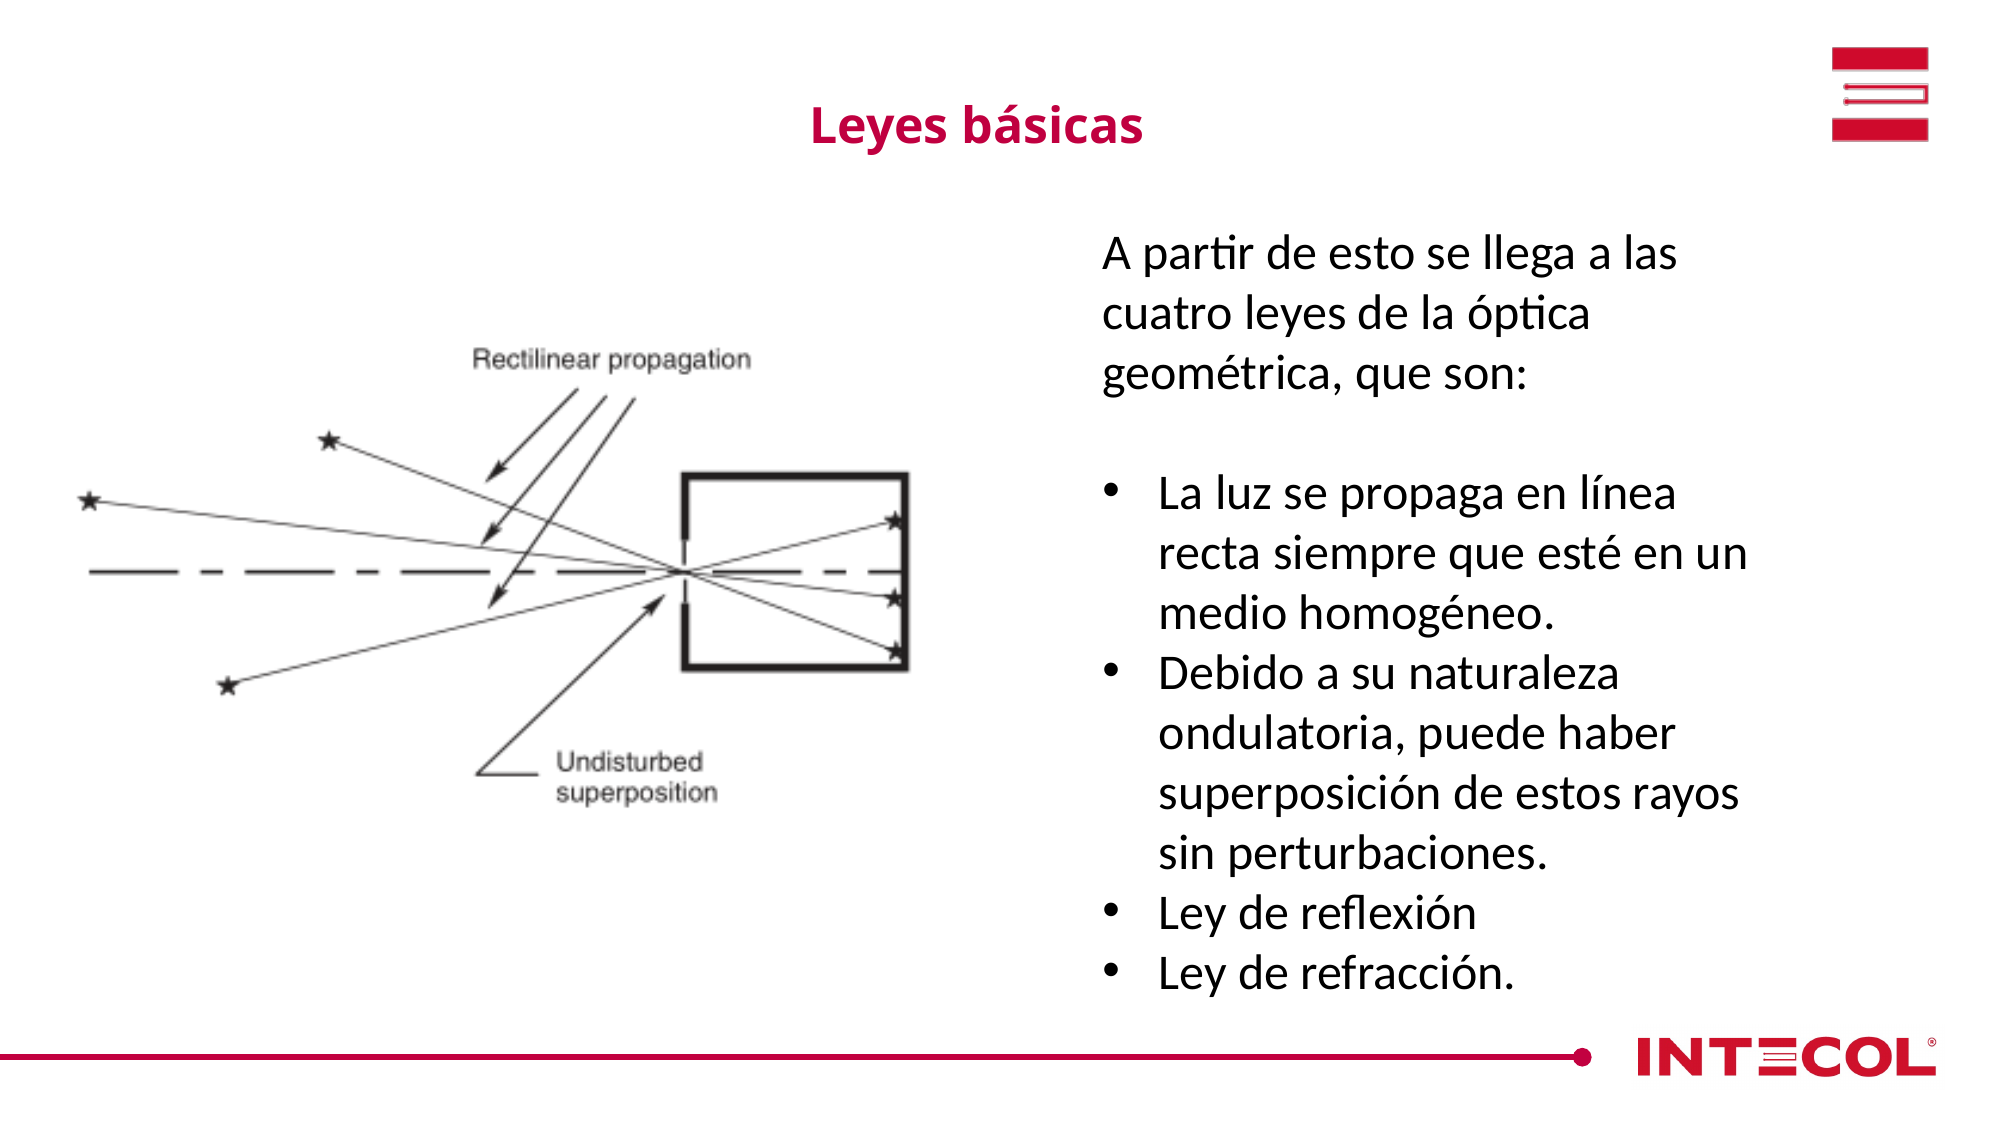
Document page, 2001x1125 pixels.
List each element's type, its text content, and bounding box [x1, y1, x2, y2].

picture [1787, 0, 1974, 186]
picture [1631, 1024, 1945, 1090]
text_box A partir de esto se llega a las cuatro leyes de la óptica geométrica, que son: La luz se propaga en línea recta siempre que esté en un medio homogéneo. Debido a su naturaleza ondulatoria, puede haber superposición de estos rayos sin perturbaciones. Ley de reflexión Ley de refracción. [1087, 211, 1805, 1007]
text_box Leyes básicas [223, 86, 1731, 162]
picture [54, 339, 1069, 832]
